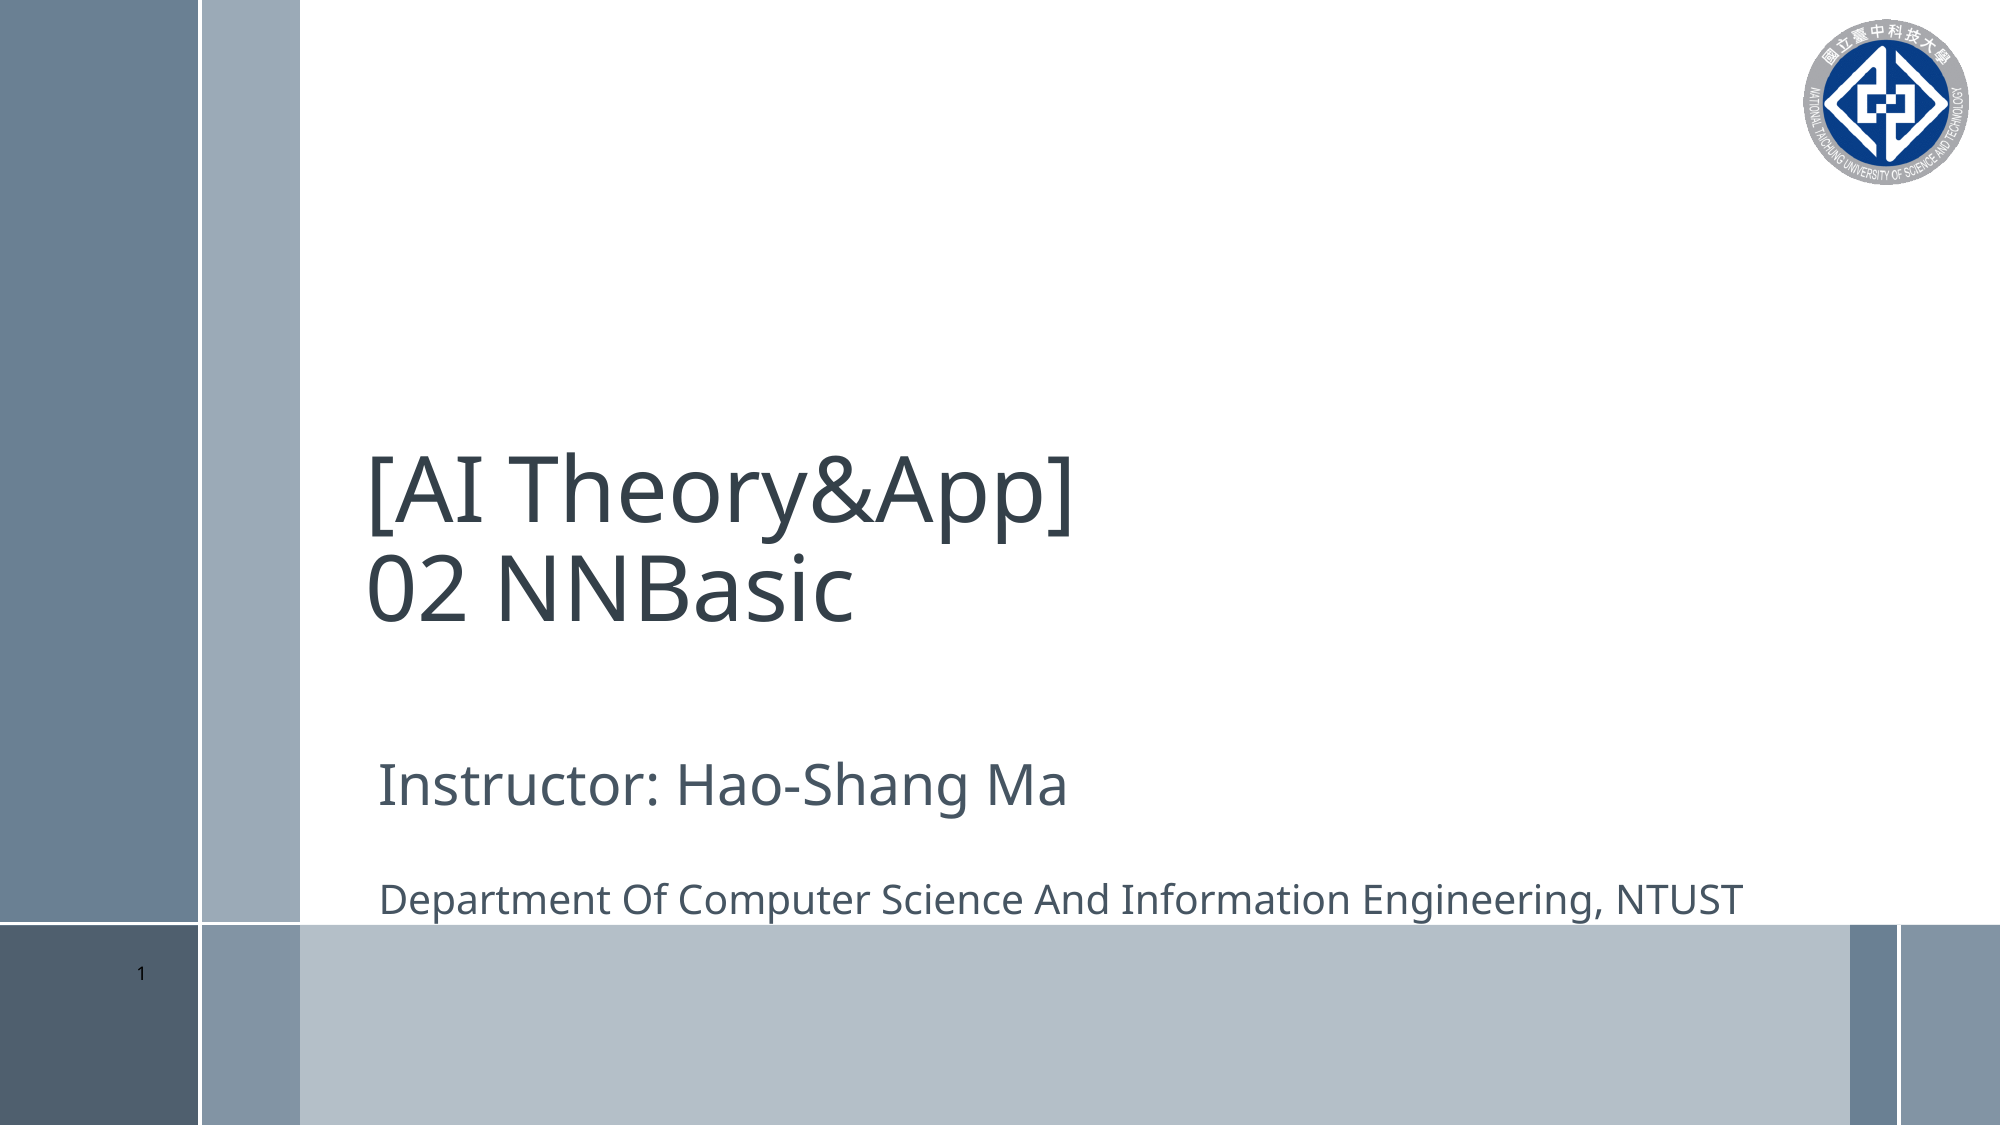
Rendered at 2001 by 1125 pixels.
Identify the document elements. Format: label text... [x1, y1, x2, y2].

subtitle Instructor: Hao-Shang Ma Department Of Computer Science And Information Engineering, NTUST [363, 748, 1851, 932]
title [AI Theory&App] 02 NNBasic [350, 243, 1864, 649]
slide_number 1 [66, 944, 163, 1005]
picture [1803, 19, 1969, 185]
